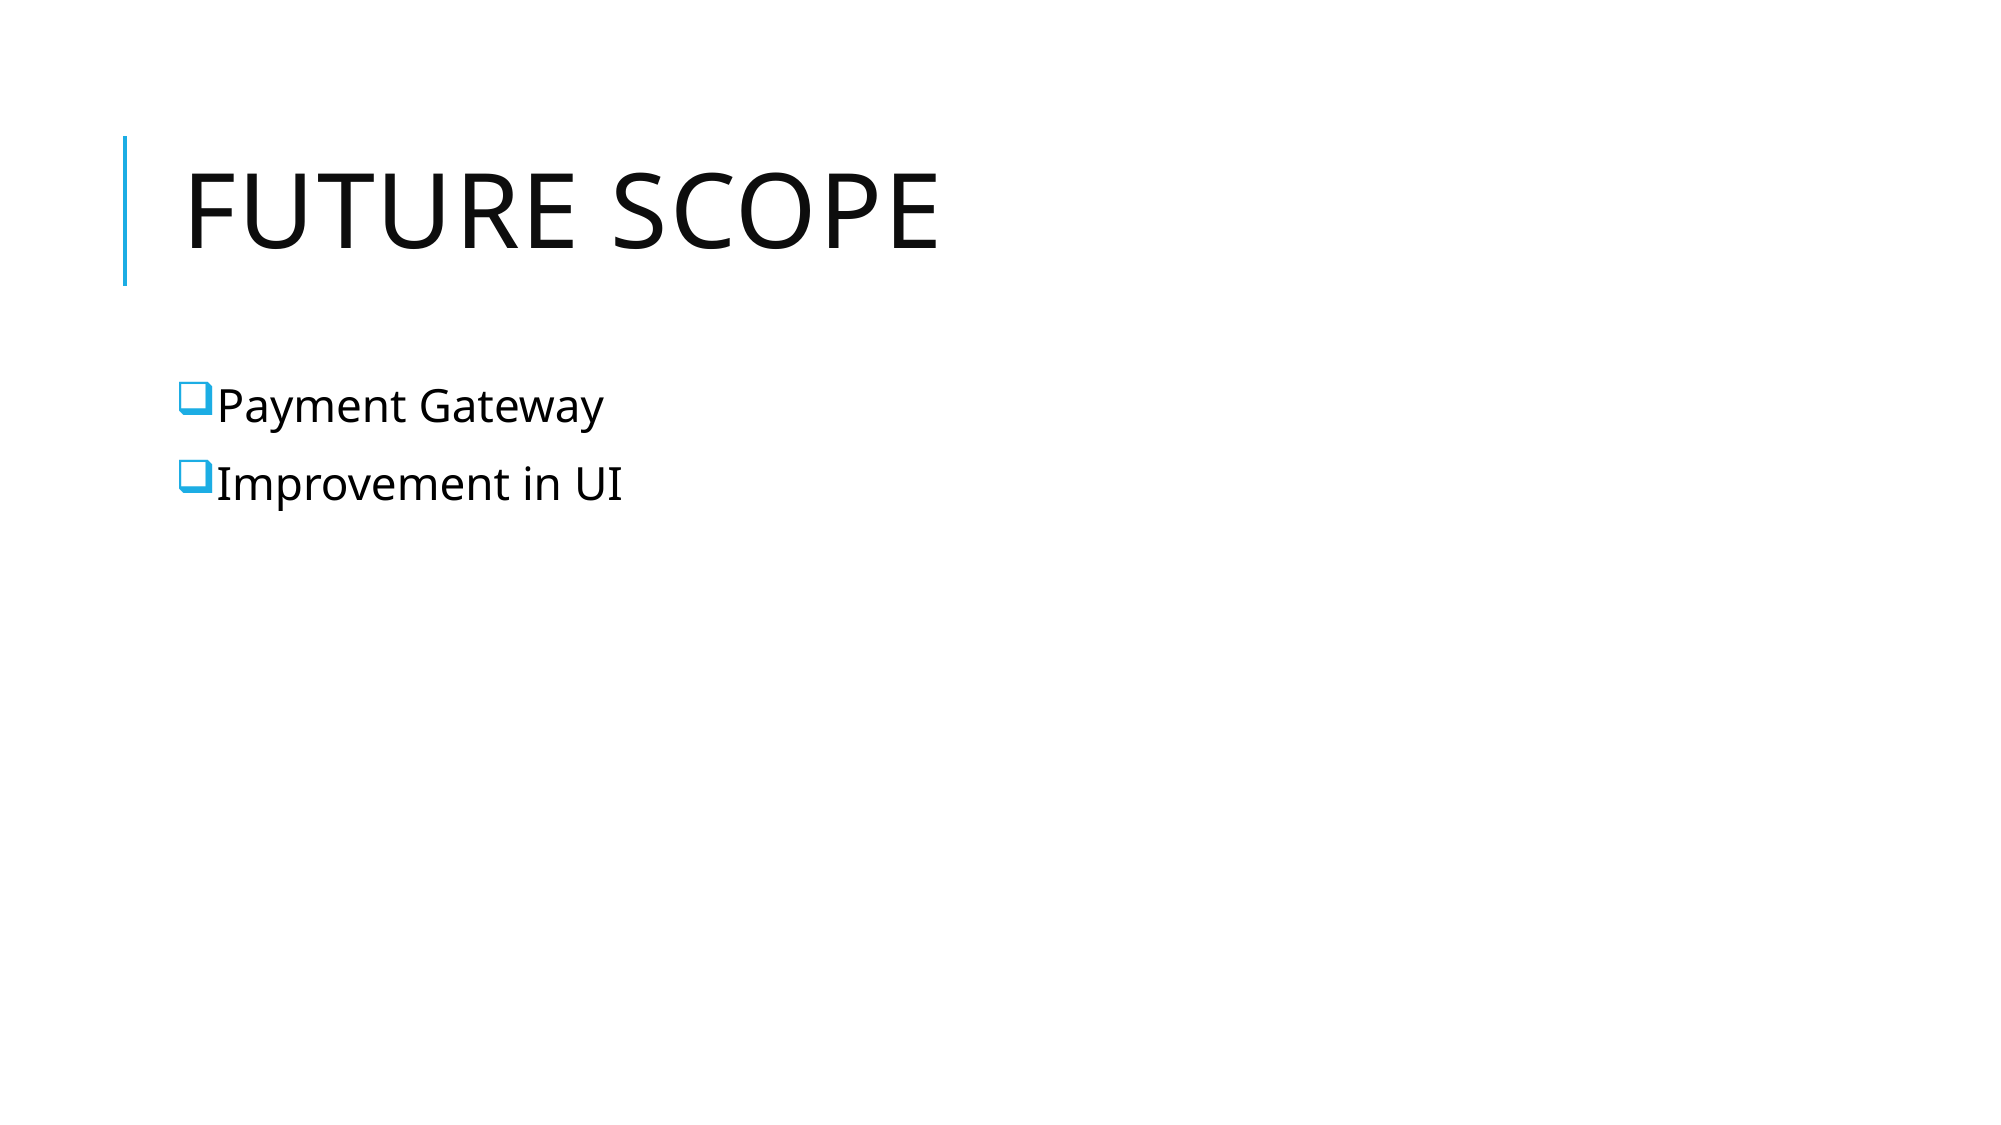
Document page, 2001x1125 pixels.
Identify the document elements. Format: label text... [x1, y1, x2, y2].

title Future scope [168, 96, 1763, 342]
list Payment Gateway Improvement in UI [168, 375, 1763, 1035]
